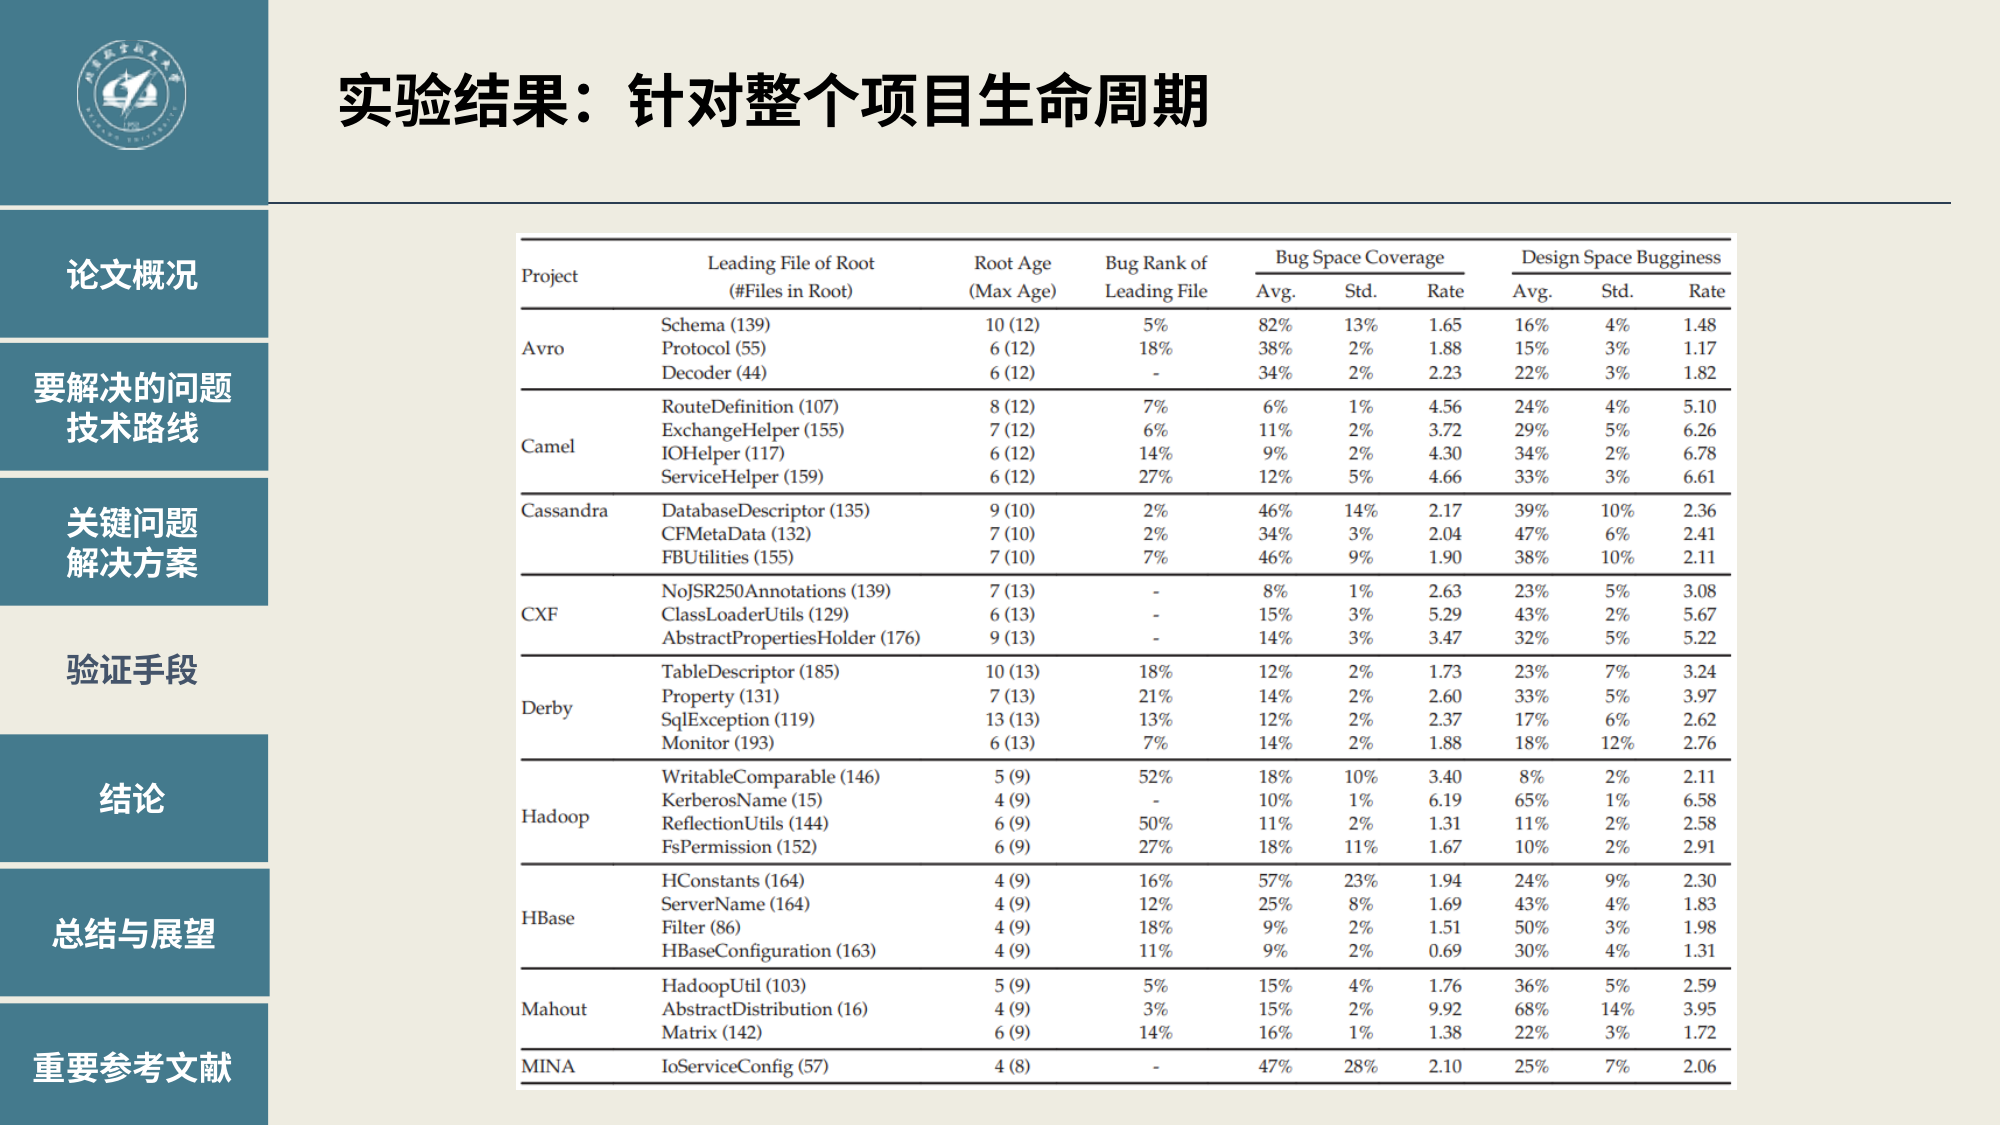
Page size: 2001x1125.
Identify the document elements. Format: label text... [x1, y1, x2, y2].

text_box 关键问题 解决方案 [0, 477, 269, 607]
text_box 重要参考文献 [0, 1002, 269, 1125]
text_box [0, 0, 269, 206]
text_box 结论 [0, 733, 269, 863]
text_box 总结与展望 [0, 868, 271, 997]
text_box 验证手段 [0, 607, 269, 733]
text_box 要解决的问题 技术路线 [0, 342, 269, 472]
text_box 论文概况 [0, 209, 269, 339]
picture [515, 233, 1737, 1090]
text_box 实验结果：针对整个项目生命周期 [321, 57, 1285, 142]
picture [77, 40, 189, 151]
